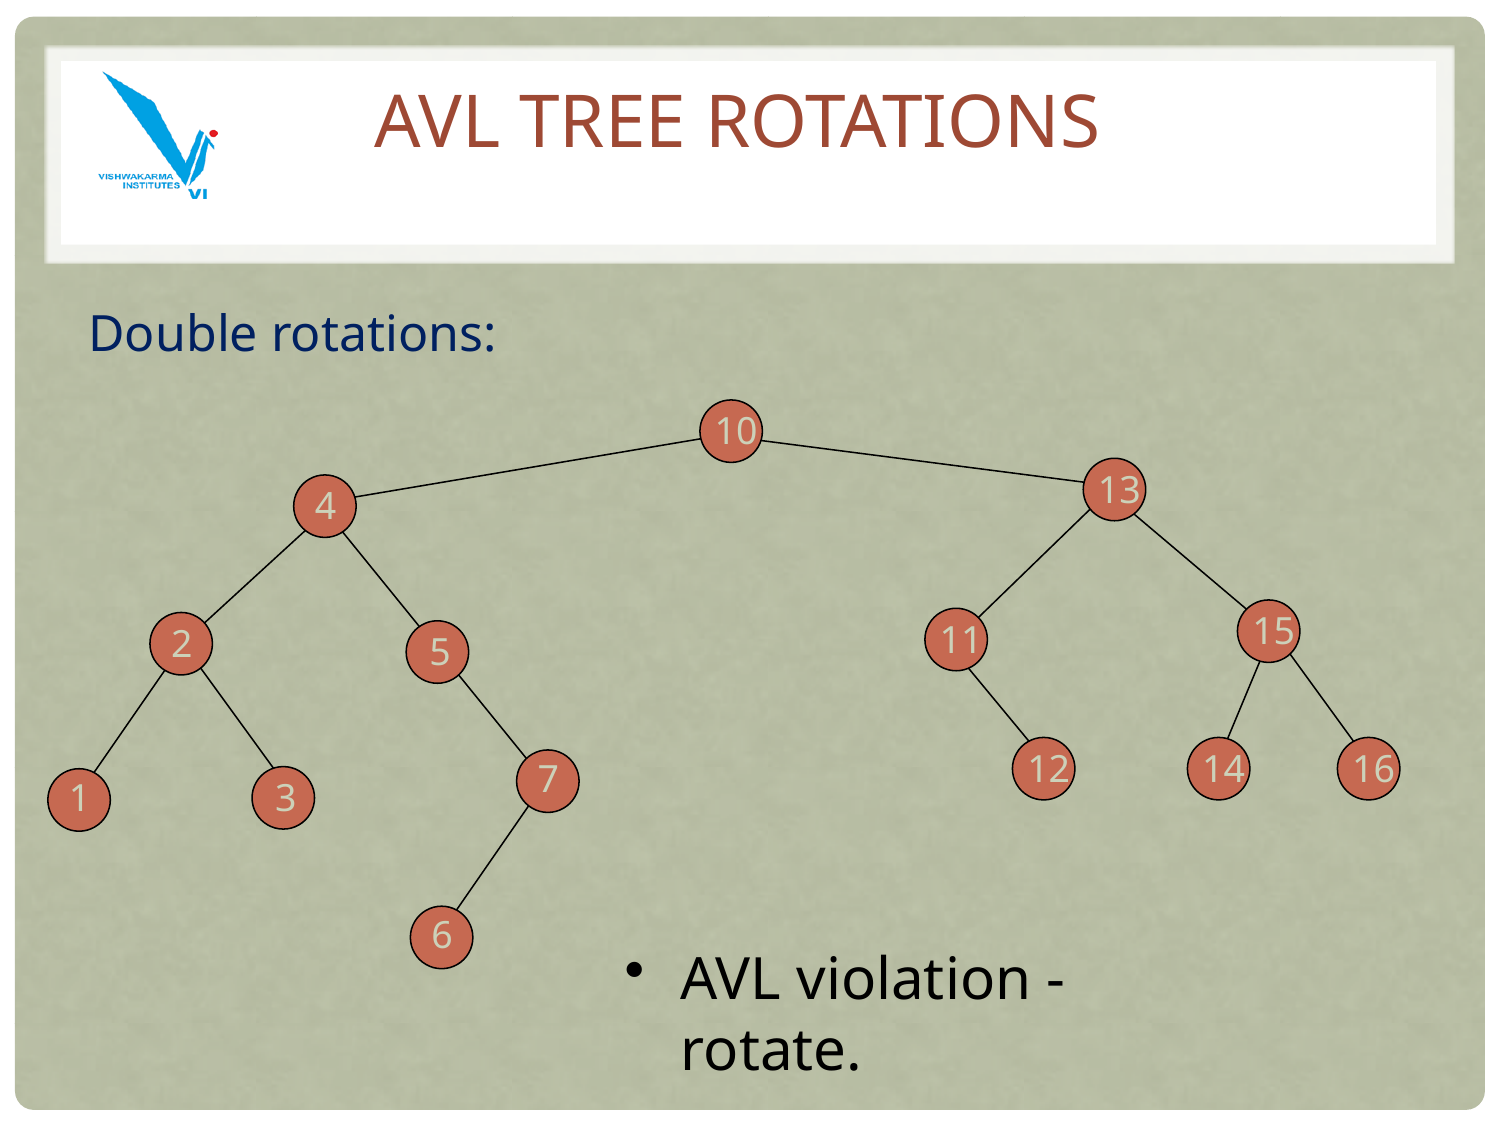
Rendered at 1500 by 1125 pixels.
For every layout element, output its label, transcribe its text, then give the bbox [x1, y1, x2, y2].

text_box 14 [1187, 737, 1263, 798]
text_box [425, 964, 458, 969]
text_box [410, 919, 416, 956]
list Double rotations: [54, 294, 630, 395]
text_box [516, 763, 522, 799]
text_box 5 [414, 620, 490, 681]
text_box 11 [924, 608, 1000, 668]
text_box 6 [416, 904, 492, 964]
text_box 1 [54, 766, 130, 827]
text_box AVL violation - rotate. [609, 934, 1254, 1035]
picture [98, 70, 226, 206]
text_box 16 [1337, 737, 1413, 798]
text_box 12 [1012, 737, 1088, 798]
text_box [252, 777, 260, 819]
text_box 13 [1083, 458, 1159, 518]
text_box [531, 808, 564, 813]
text_box [47, 781, 54, 819]
text_box 2 [156, 612, 232, 673]
text_box [63, 827, 95, 832]
text_box [293, 488, 299, 524]
text_box 4 [299, 474, 375, 535]
text_box 15 [1237, 599, 1313, 660]
text_box [406, 631, 414, 673]
text_box 3 [260, 766, 336, 827]
text_box 10 [699, 399, 775, 460]
title AVL Tree Rotations [99, 24, 1375, 213]
text_box 7 [522, 747, 598, 808]
text_box [149, 625, 156, 663]
